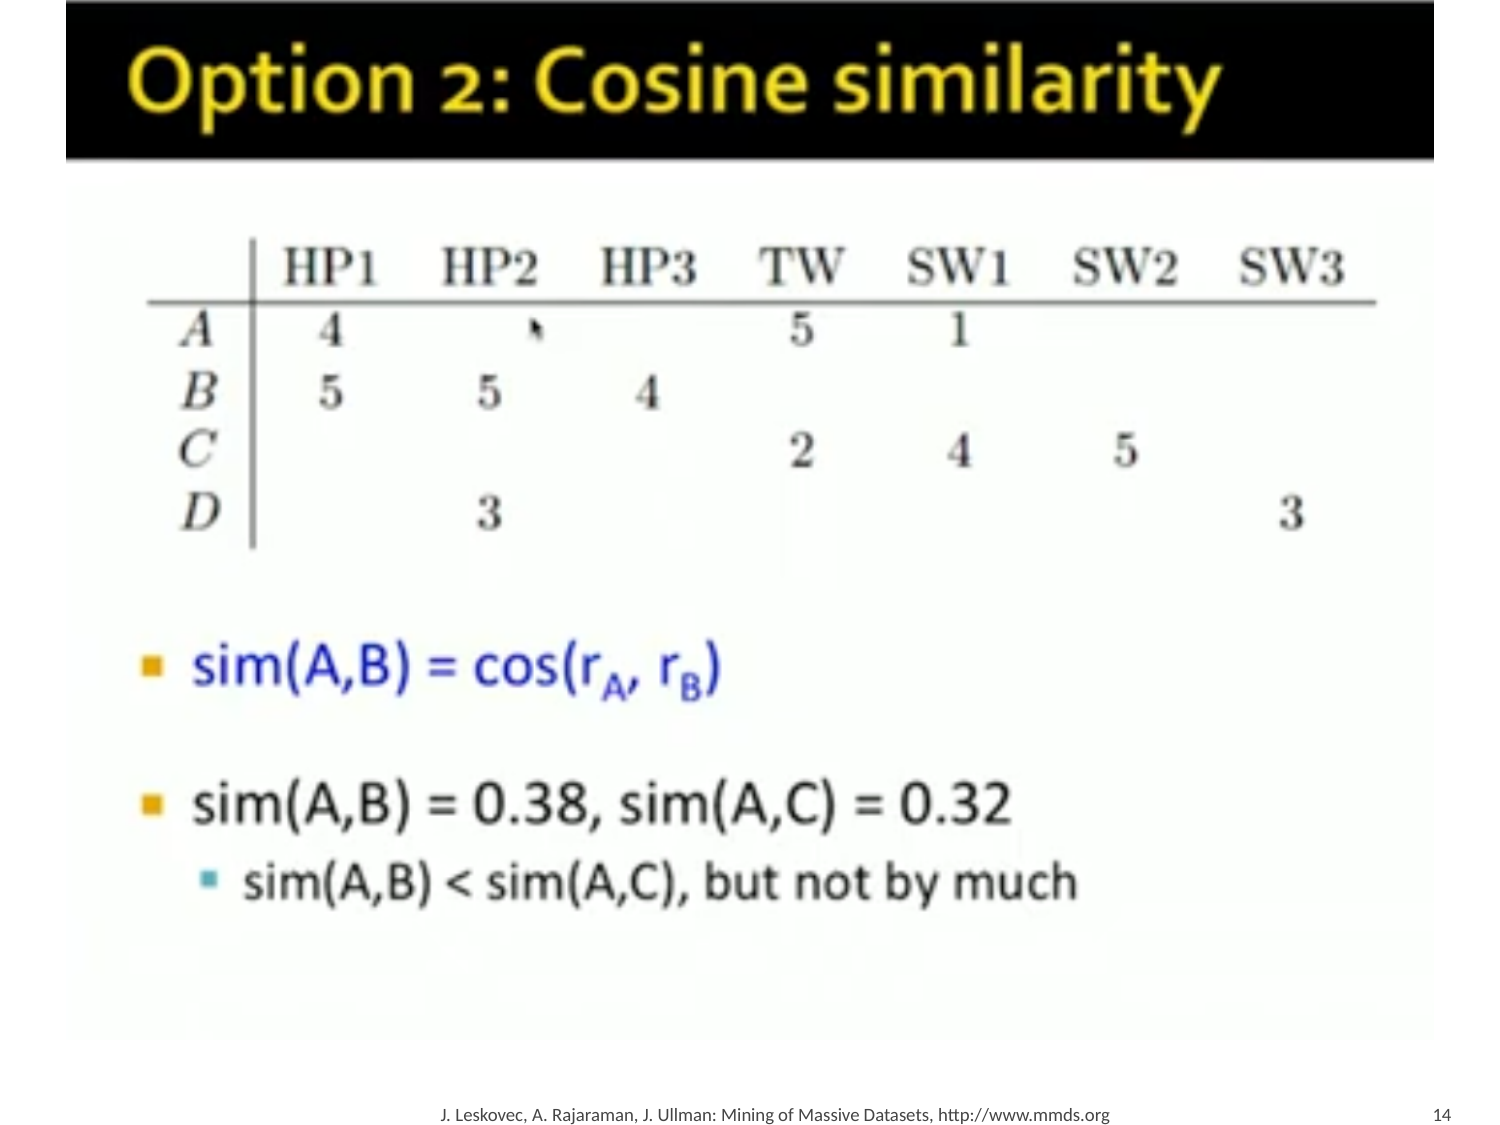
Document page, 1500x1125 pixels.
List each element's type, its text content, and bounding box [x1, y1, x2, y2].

picture [66, 0, 1434, 1040]
slide_number 14 [1345, 1080, 1467, 1125]
footer J. Leskovec, A. Rajaraman, J. Ullman: Mining of Massive Datasets, http://www.mmds.org [433, 1080, 1337, 1125]
